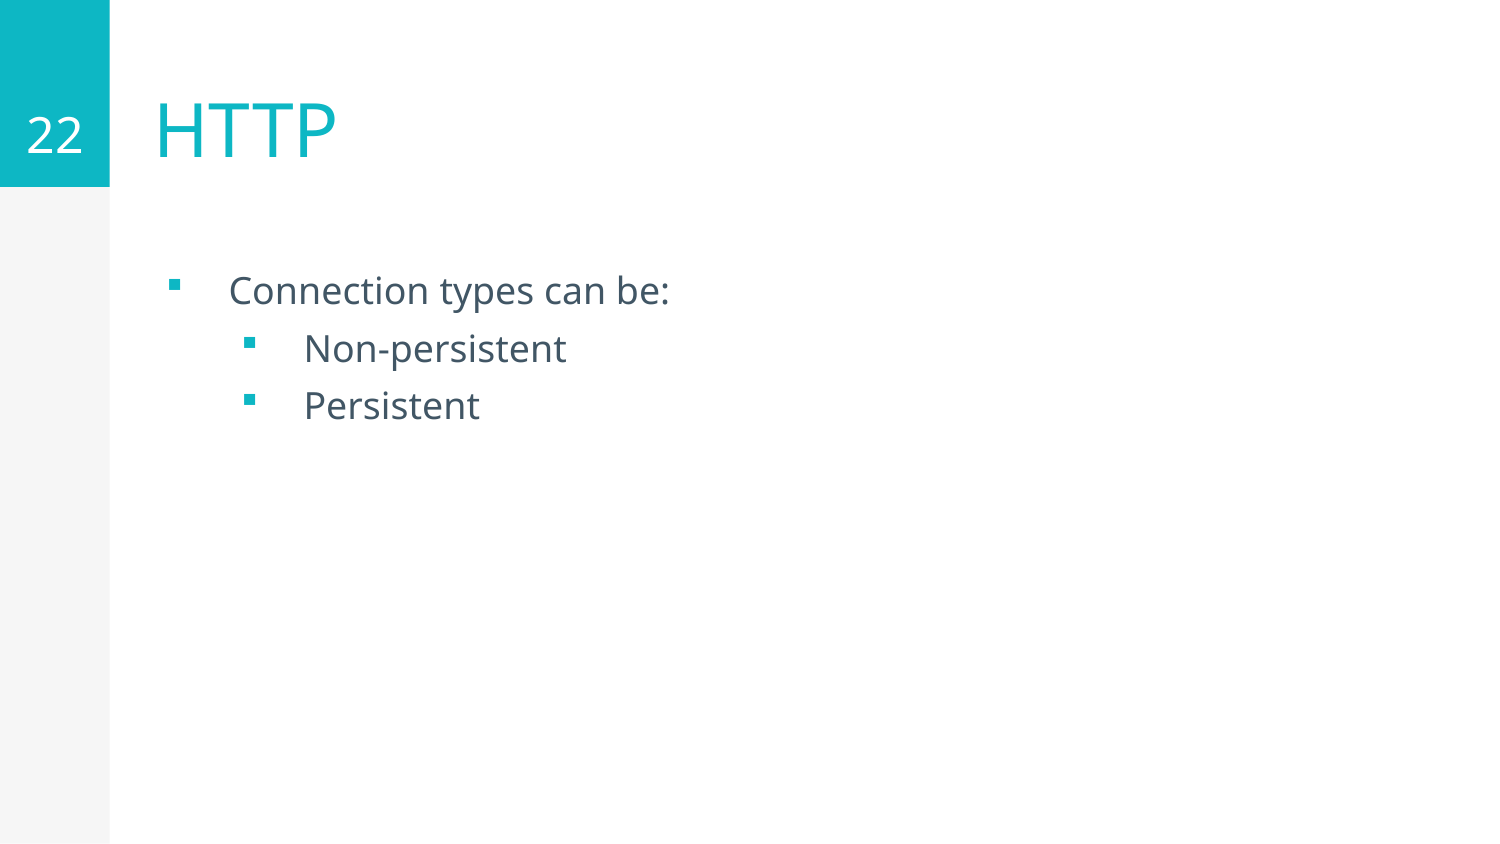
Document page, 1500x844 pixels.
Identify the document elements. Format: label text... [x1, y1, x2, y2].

slide_number 22 [0, 0, 110, 187]
title HTTP [138, 0, 1391, 188]
list Connection types can be: Non-persistent Persistent [138, 252, 1391, 808]
